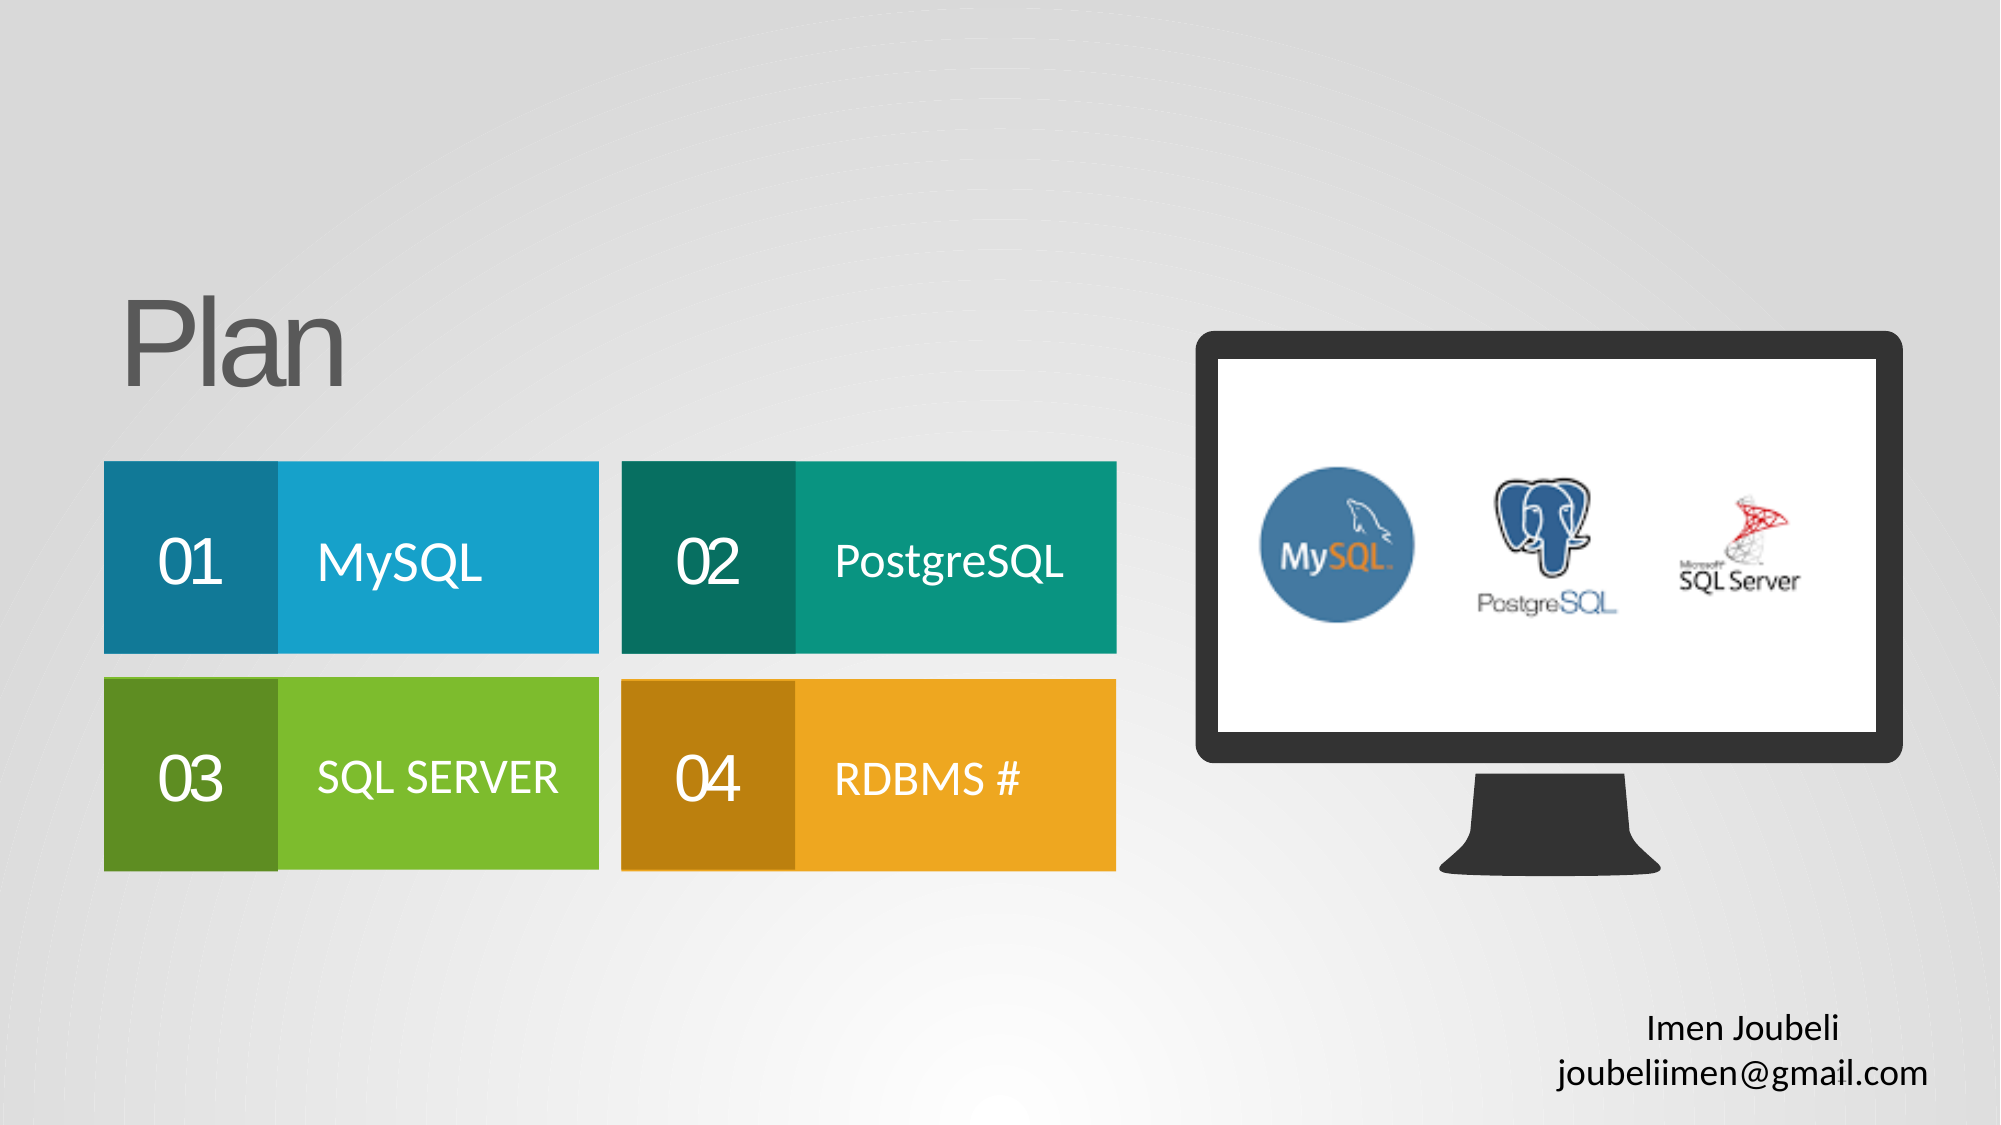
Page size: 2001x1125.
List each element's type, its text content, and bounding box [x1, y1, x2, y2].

text_box 01 [103, 460, 279, 655]
picture [1218, 360, 1876, 732]
slide_number 1 [1412, 1042, 1863, 1103]
text_box MySQL [279, 460, 600, 655]
text_box PostgreSQL [797, 460, 1118, 655]
text_box SQL SERVER [103, 676, 600, 871]
text_box 02 [621, 460, 797, 655]
text_box Imen Joubeli joubeliimen@gmail.com [1515, 995, 1972, 1101]
text_box 04 [621, 680, 796, 870]
text_box 03 [103, 678, 279, 872]
text_box Plan [104, 254, 1025, 420]
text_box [1195, 330, 1903, 876]
text_box RDBMS # [621, 679, 1117, 872]
